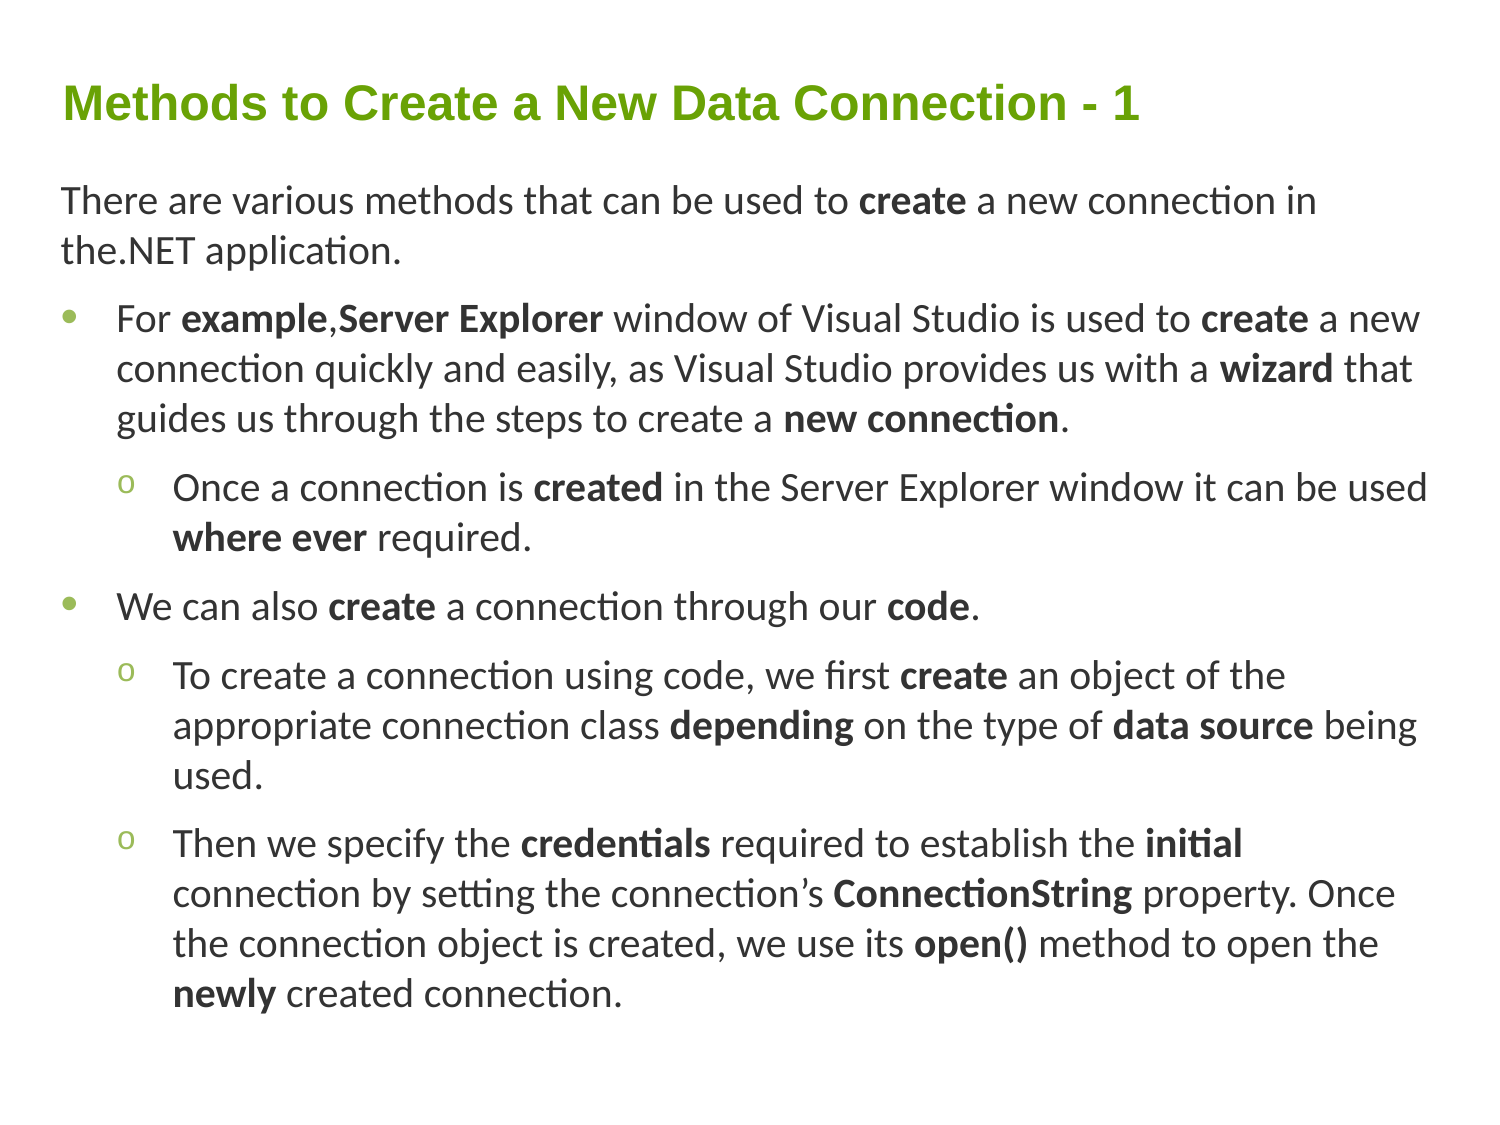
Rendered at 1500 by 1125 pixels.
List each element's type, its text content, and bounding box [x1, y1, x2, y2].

list There are various methods that can be used to create a new connection in the.NET application. For example,Server Explorer window of Visual Studio is used to create a new connection quickly and easily, as Visual Studio provides us with a wizard that guides us through the steps to create a new connection. Once a connection is created in the Server Explorer window it can be used where ever required. We can also create a connection through our code. To create a connection using code, we first create an object of the appropriate connection class depending on the type of data source being used. Then we specify the credentials required to establish the initial connection by setting the connection’s ConnectionString property. Once the connection object is created, we use its open() method to open the newly created connection. [60, 172, 1432, 1051]
title Methods to Create a New Data Connection - 1 [62, 52, 1435, 139]
